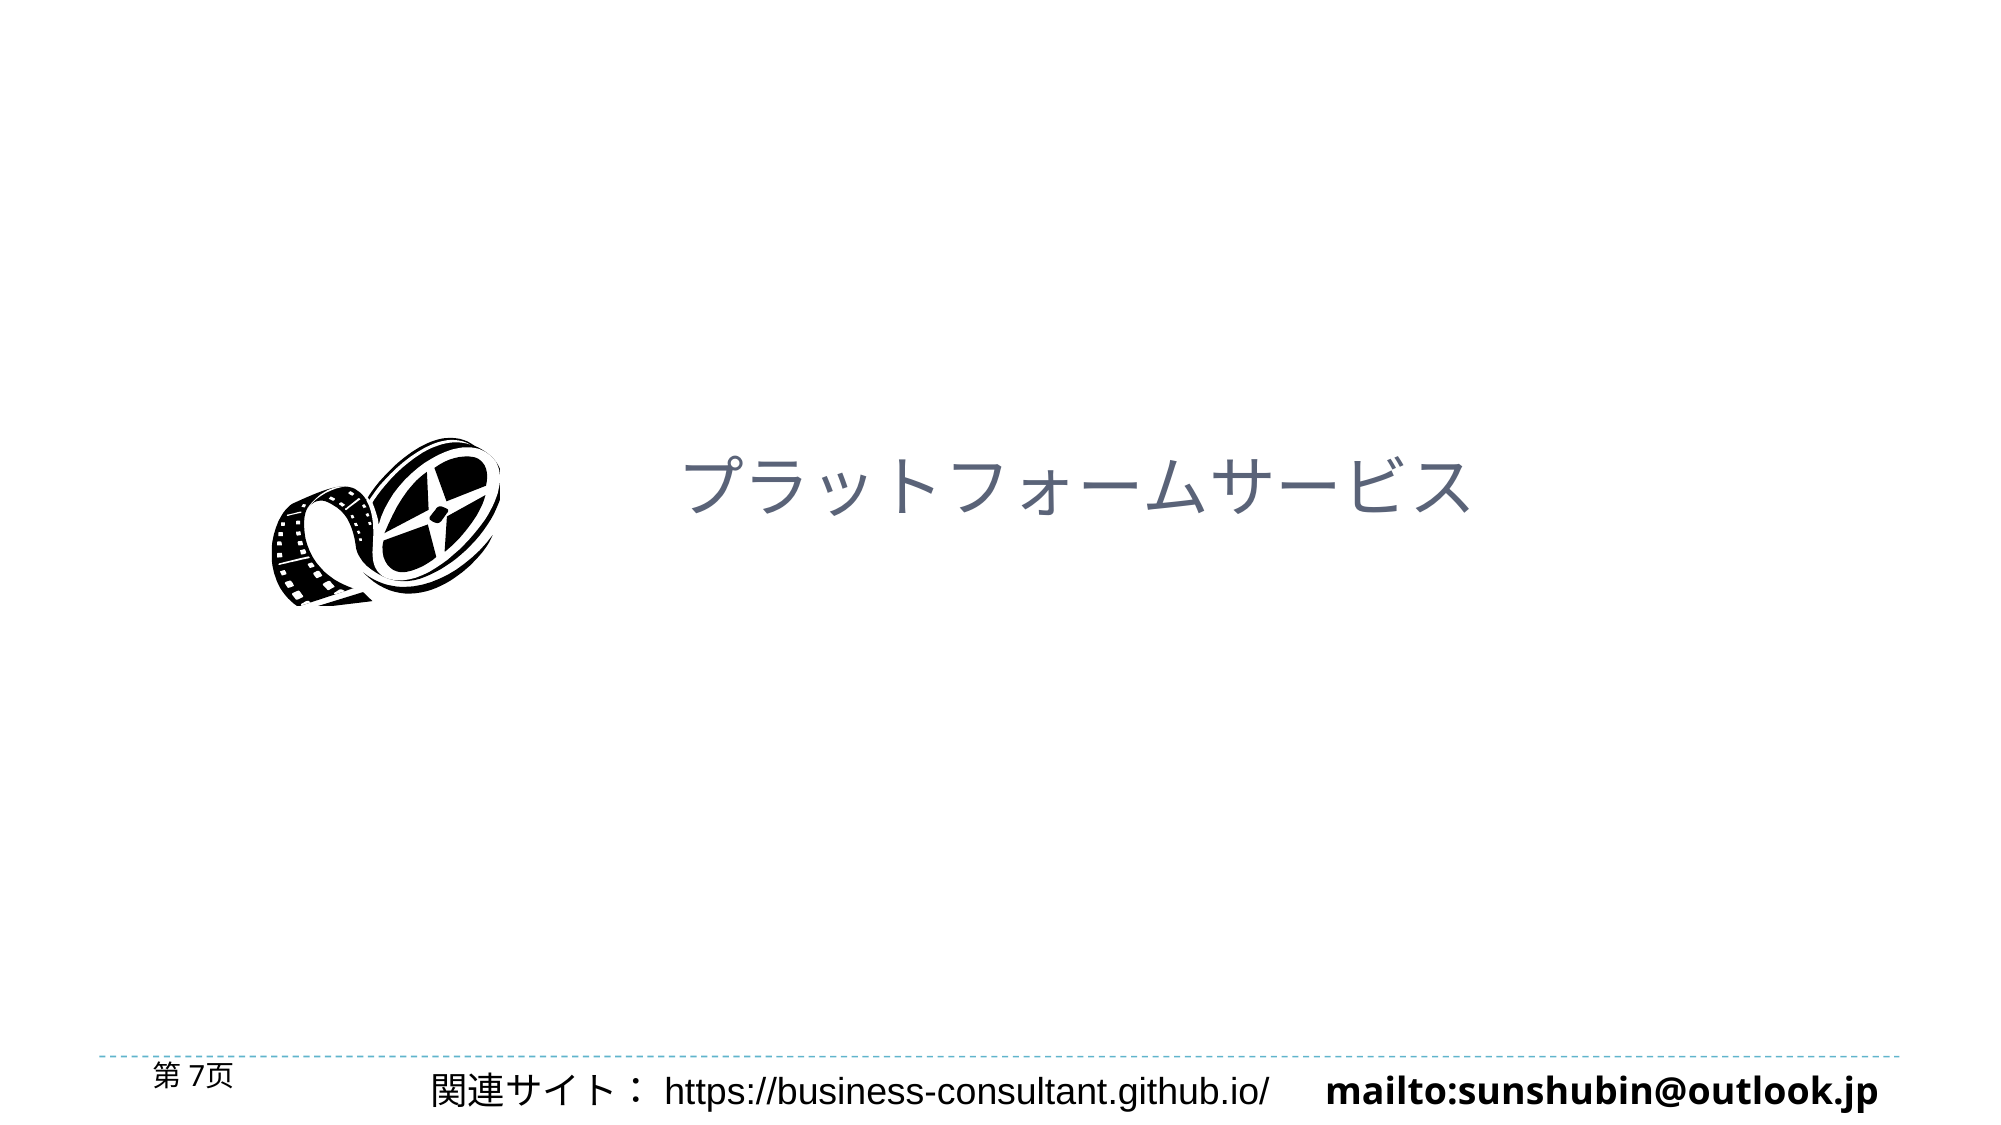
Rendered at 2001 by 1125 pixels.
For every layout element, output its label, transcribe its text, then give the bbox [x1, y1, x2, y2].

slide_number 第7页 [137, 1050, 471, 1111]
title プラットフォームサービス [662, 437, 1900, 655]
